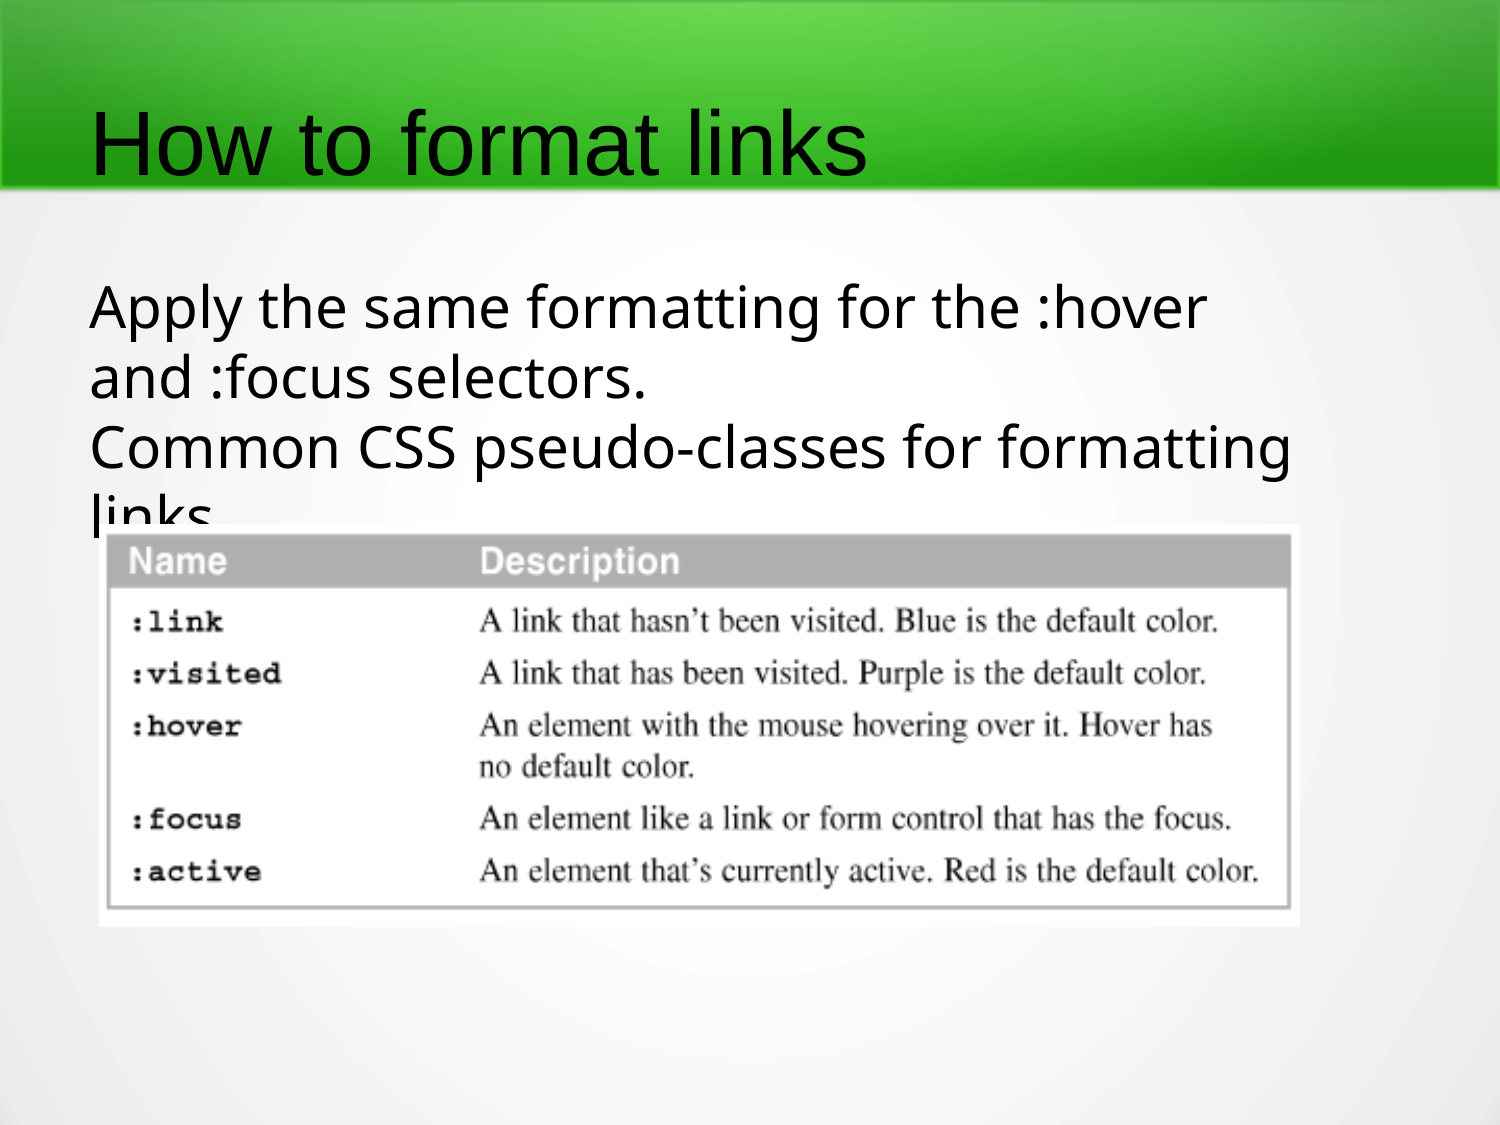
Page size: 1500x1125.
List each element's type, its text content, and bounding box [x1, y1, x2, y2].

text_box How to format links [75, 45, 1425, 233]
picture [0, 0, 1500, 1125]
text_box Apply the same formatting for the :hover and :focus selectors. Common CSS pseudo-classes for formatting links [75, 262, 1425, 1005]
